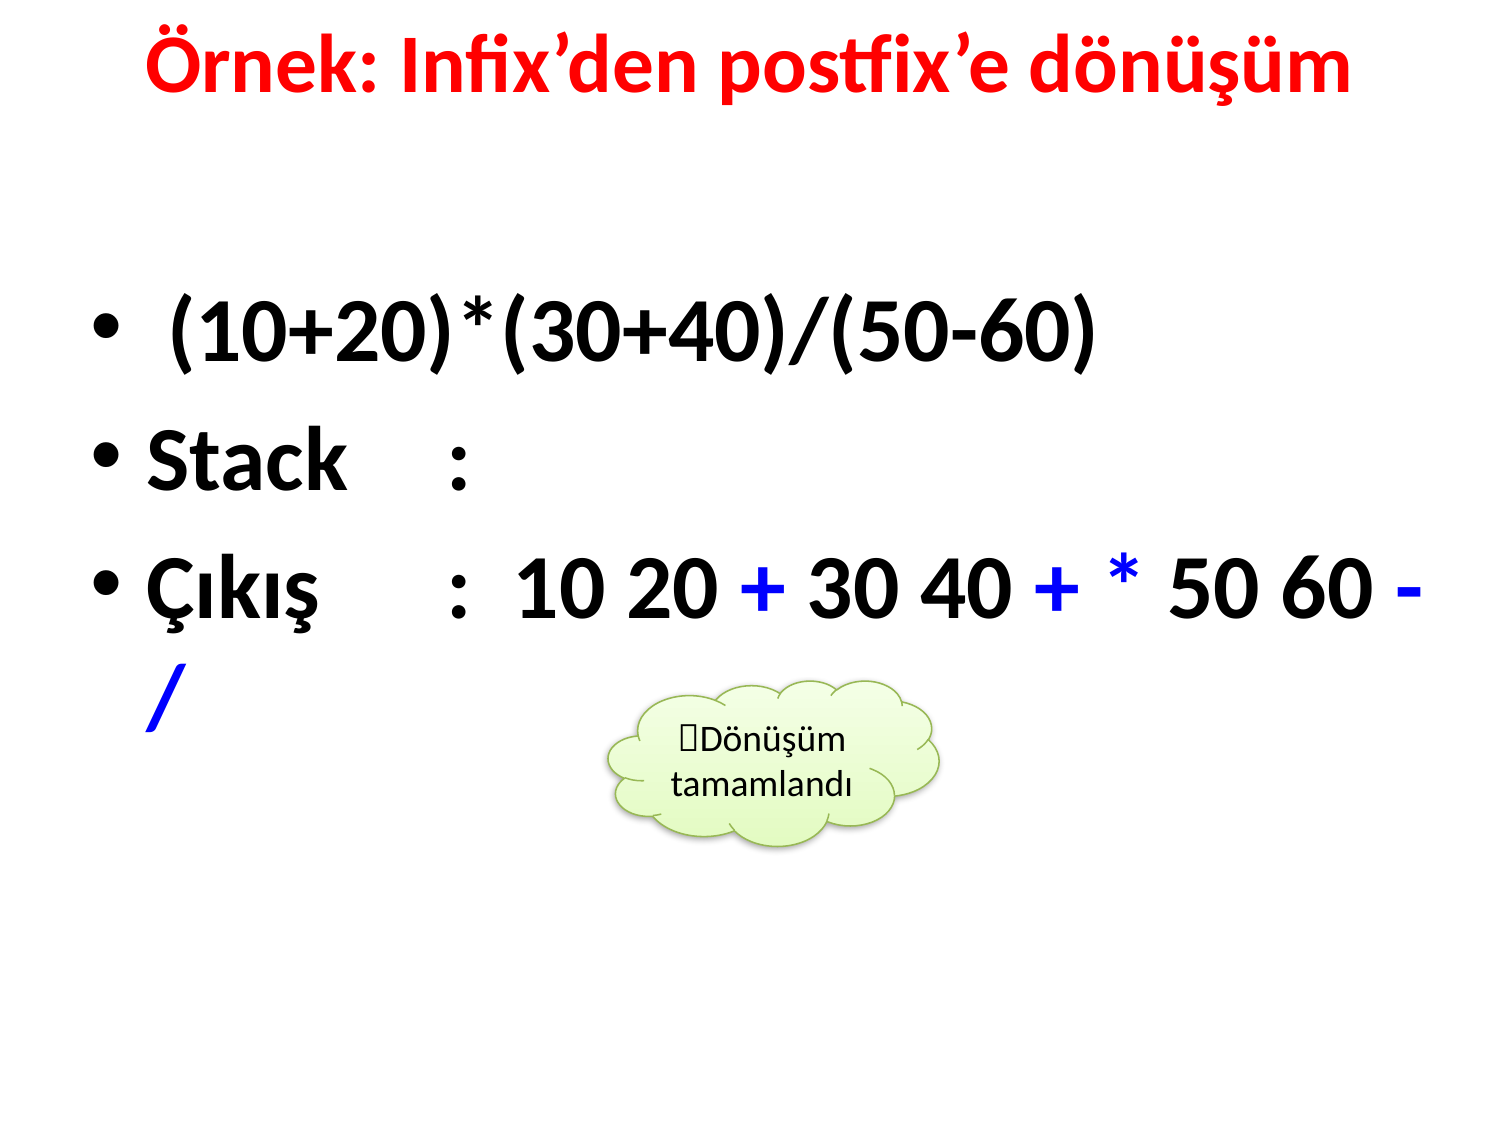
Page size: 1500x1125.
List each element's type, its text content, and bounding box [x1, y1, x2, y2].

title Örnek: Infix’den postfix’e dönüşüm [0, 0, 1500, 124]
list (10+20)*(30+40)/(50-60) Stack : Çıkış : 10 20 + 30 40 + * 50 60 - / [75, 262, 1459, 1005]
text_box Dönüşüm tamamlandı [607, 680, 940, 848]
